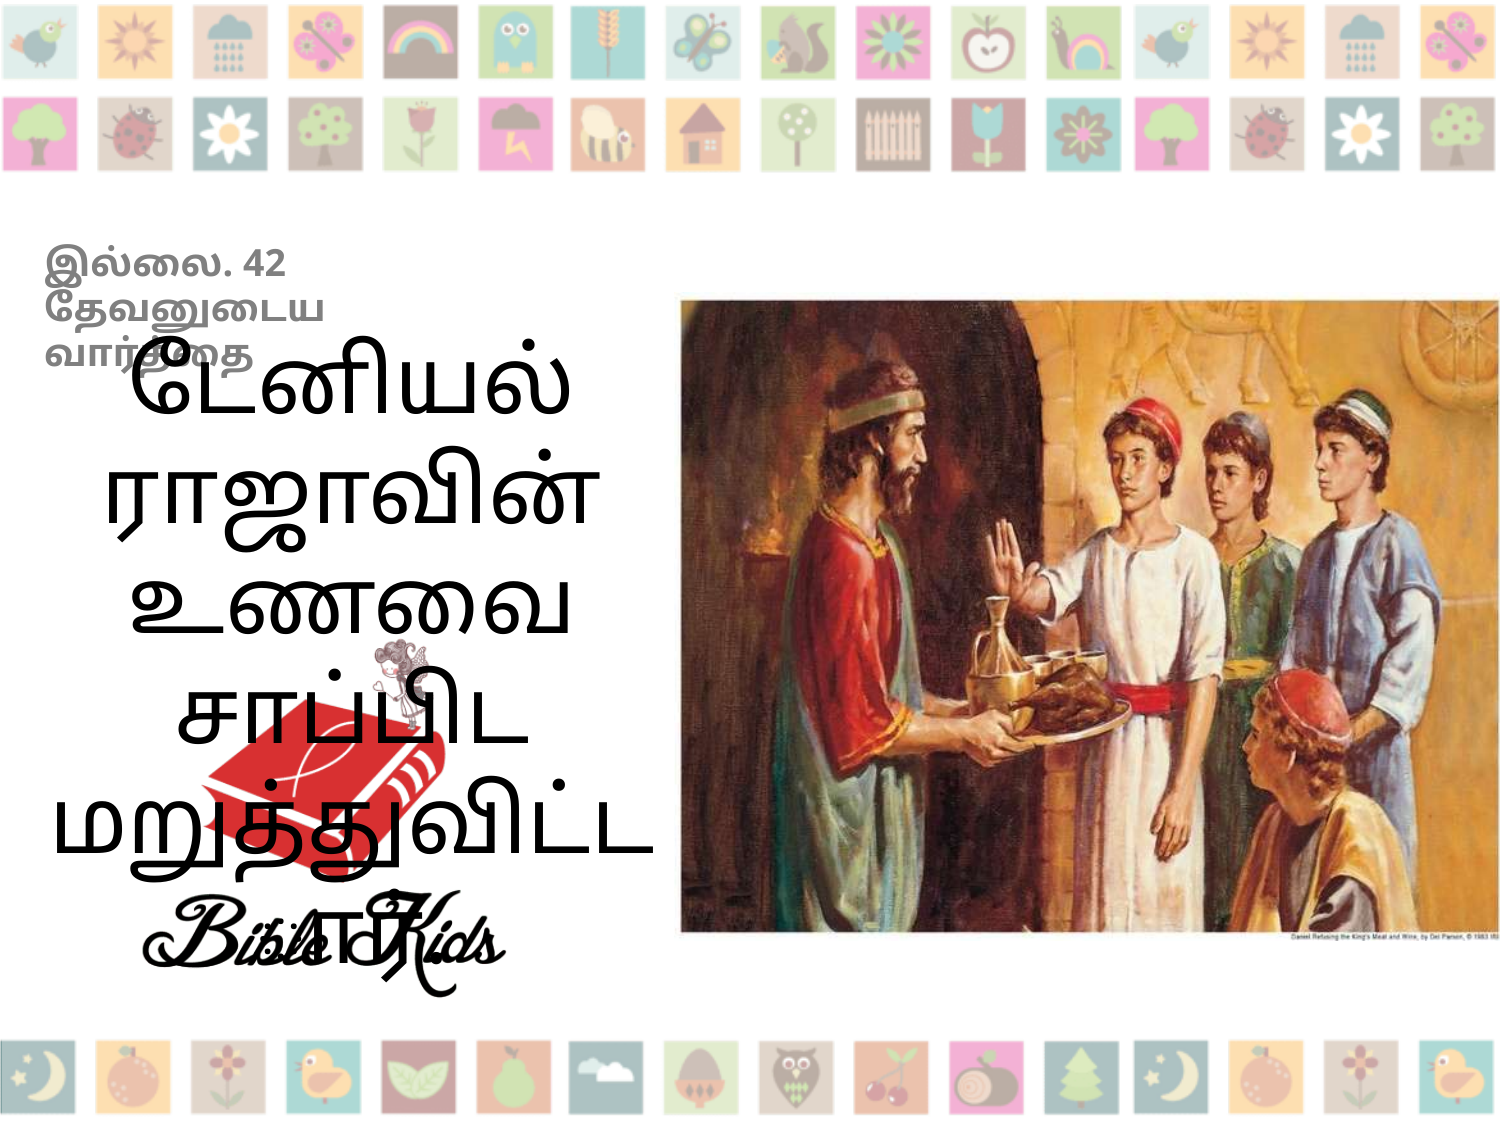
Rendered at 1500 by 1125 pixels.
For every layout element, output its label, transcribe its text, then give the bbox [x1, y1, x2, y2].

picture [117, 600, 544, 1027]
text_box இல்லை. 42 தேவனுடைய வார்த்தை [29, 231, 543, 314]
text_box டேனியல் ராஜாவின் உணவை சாப்பிட மறுத்துவிட்டார். [29, 314, 675, 989]
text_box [0, 1028, 1500, 1118]
picture [674, 292, 1500, 941]
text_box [0, 3, 1500, 181]
